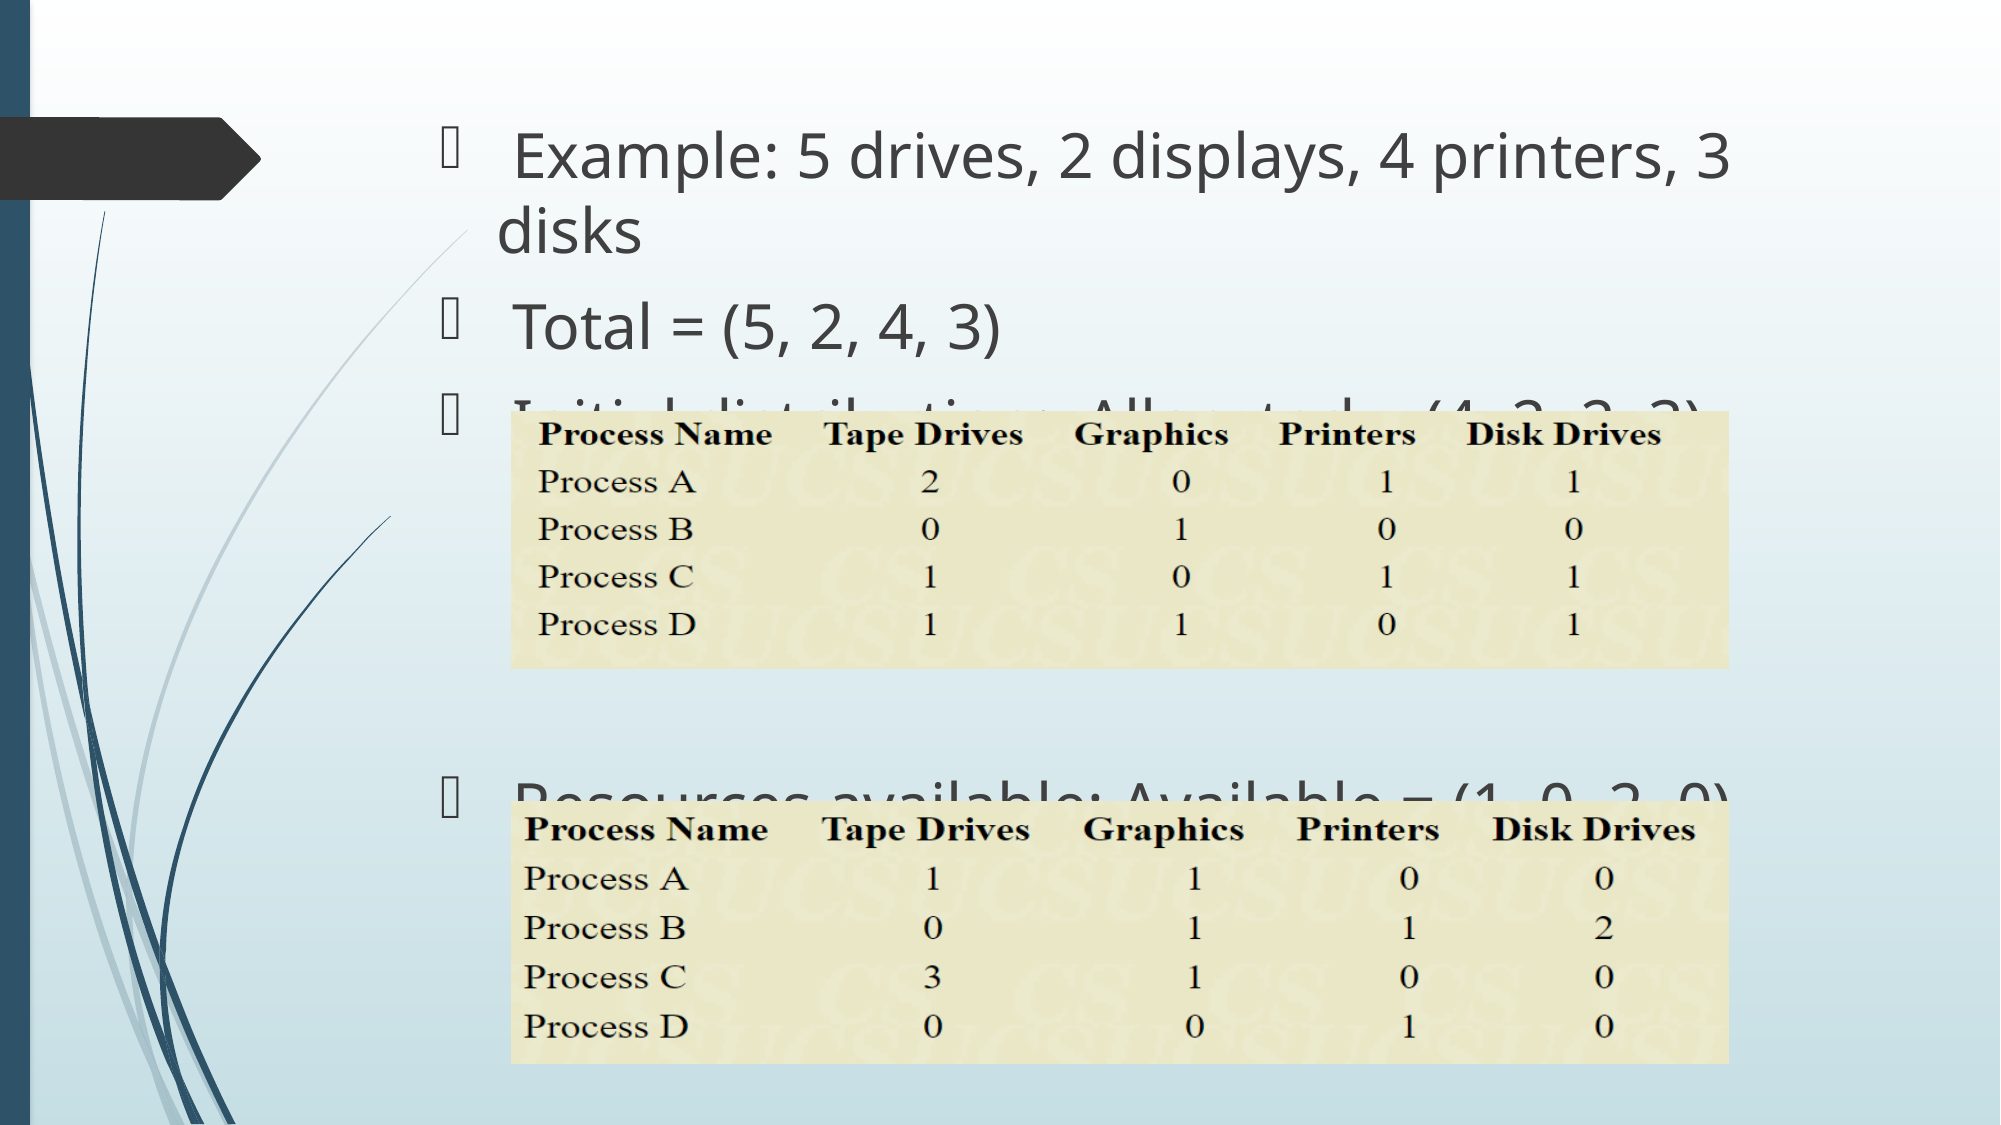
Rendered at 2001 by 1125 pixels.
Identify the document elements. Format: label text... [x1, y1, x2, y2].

list Example: 5 drives, 2 displays, 4 printers, 3 disks Total = (5, 2, 4, 3) Initial distribution: Allocated = (4, 2, 2, 3) Resources available: Available = (1, 0, 2, 0) [424, 108, 1888, 1064]
picture [511, 411, 1729, 670]
picture [511, 801, 1729, 1064]
